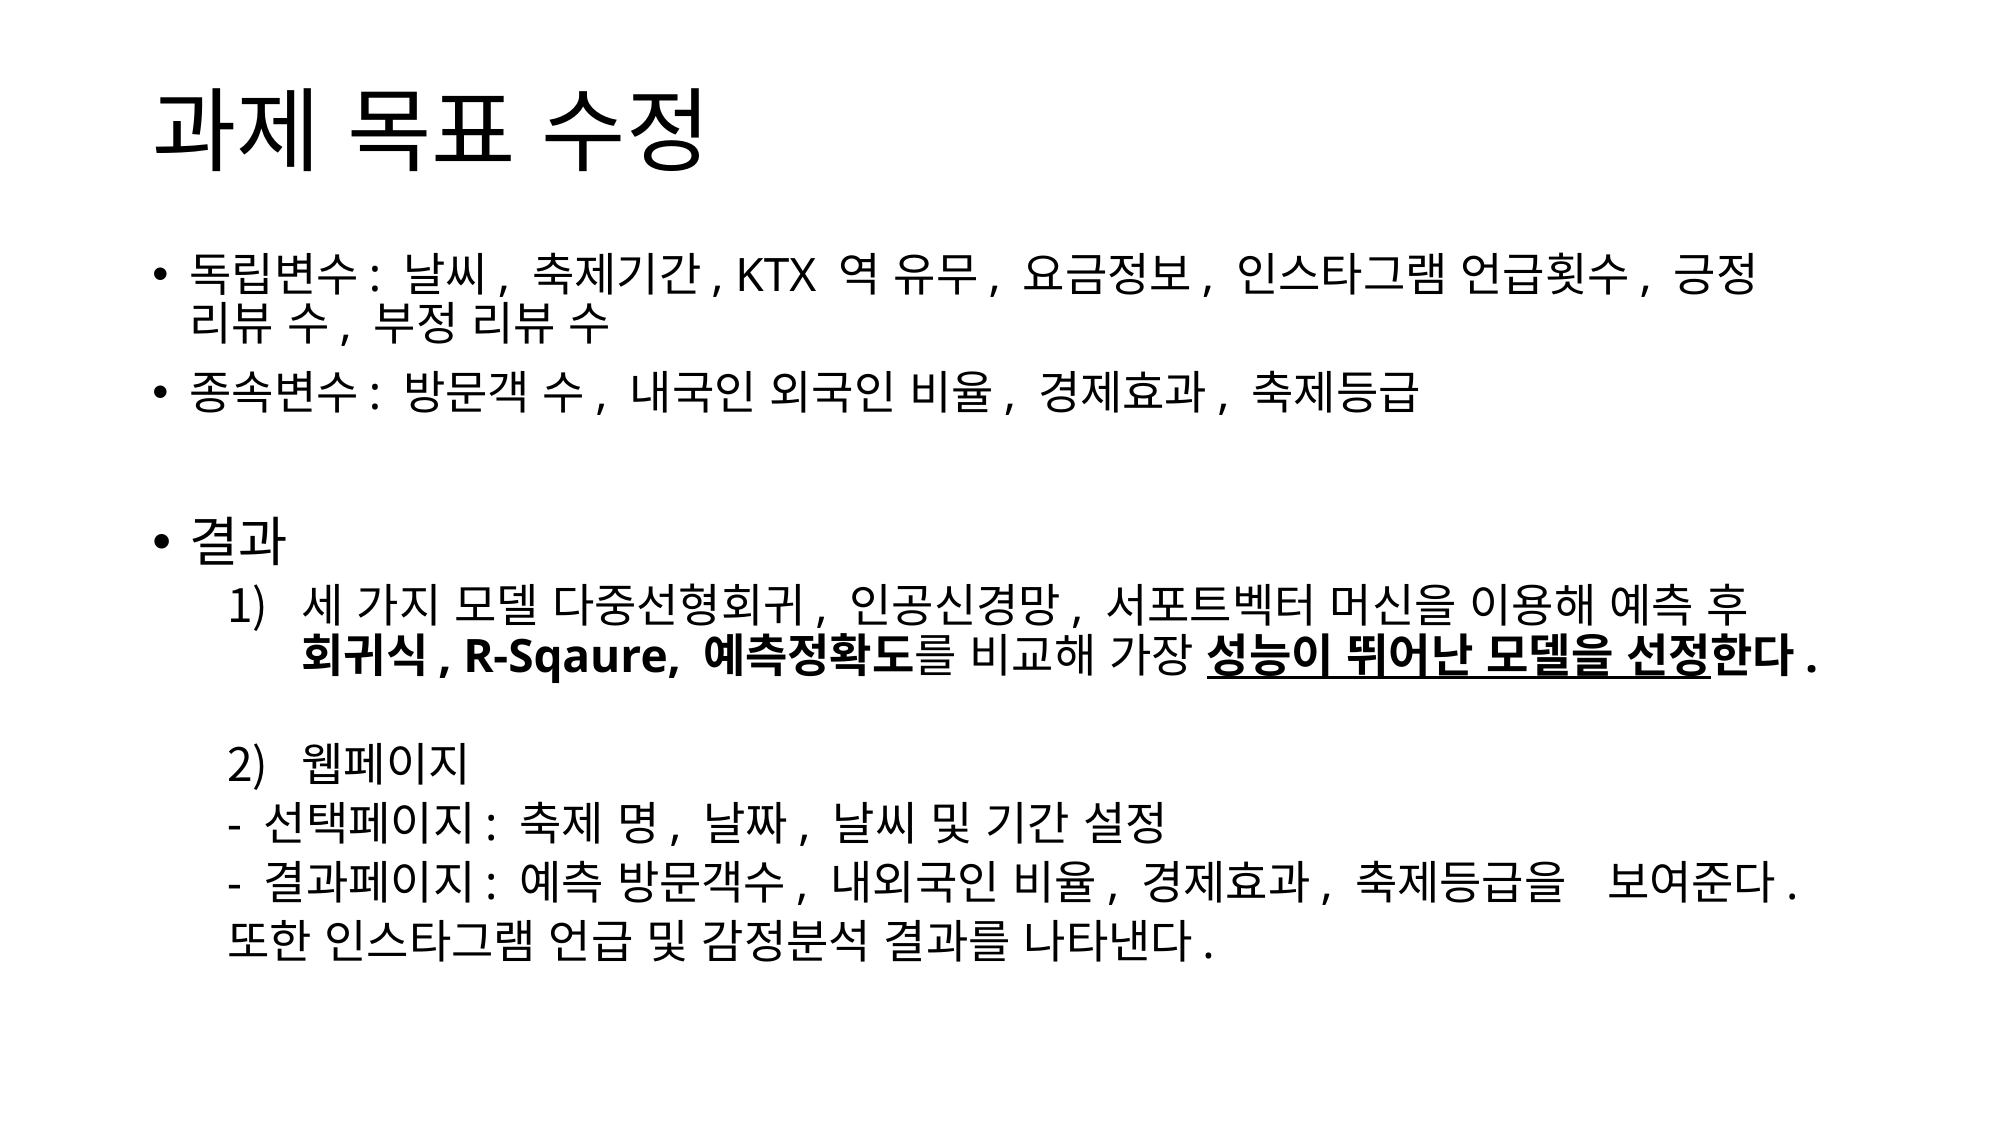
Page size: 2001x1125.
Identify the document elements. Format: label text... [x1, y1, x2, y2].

title 과제 목표 수정 [137, 26, 1863, 244]
list 독립변수: 날씨, 축제기간, KTX 역 유무, 요금정보, 인스타그램 언급횟수, 긍정 리뷰 수, 부정 리뷰 수 종속변수: 방문객 수, 내국인 외국인 비율, 경제효과, 축제등급 결과 세 가지 모델 다중선형회귀, 인공신경망, 서포트벡터 머신을 이용해 예측 후 회귀식, R-Sqaure, 예측정확도를 비교해 가장 성능이 뛰어난 모델을 선정한다. 웹페이지 - 선택페이지: 축제 명, 날짜, 날씨 및 기간 설정 - 결과페이지: 예측 방문객수, 내외국인 비율, 경제효과, 축제등급을 보여준다. 또한 인스타그램 언급 및 감정분석 결과를 나타낸다. [137, 244, 1863, 1014]
